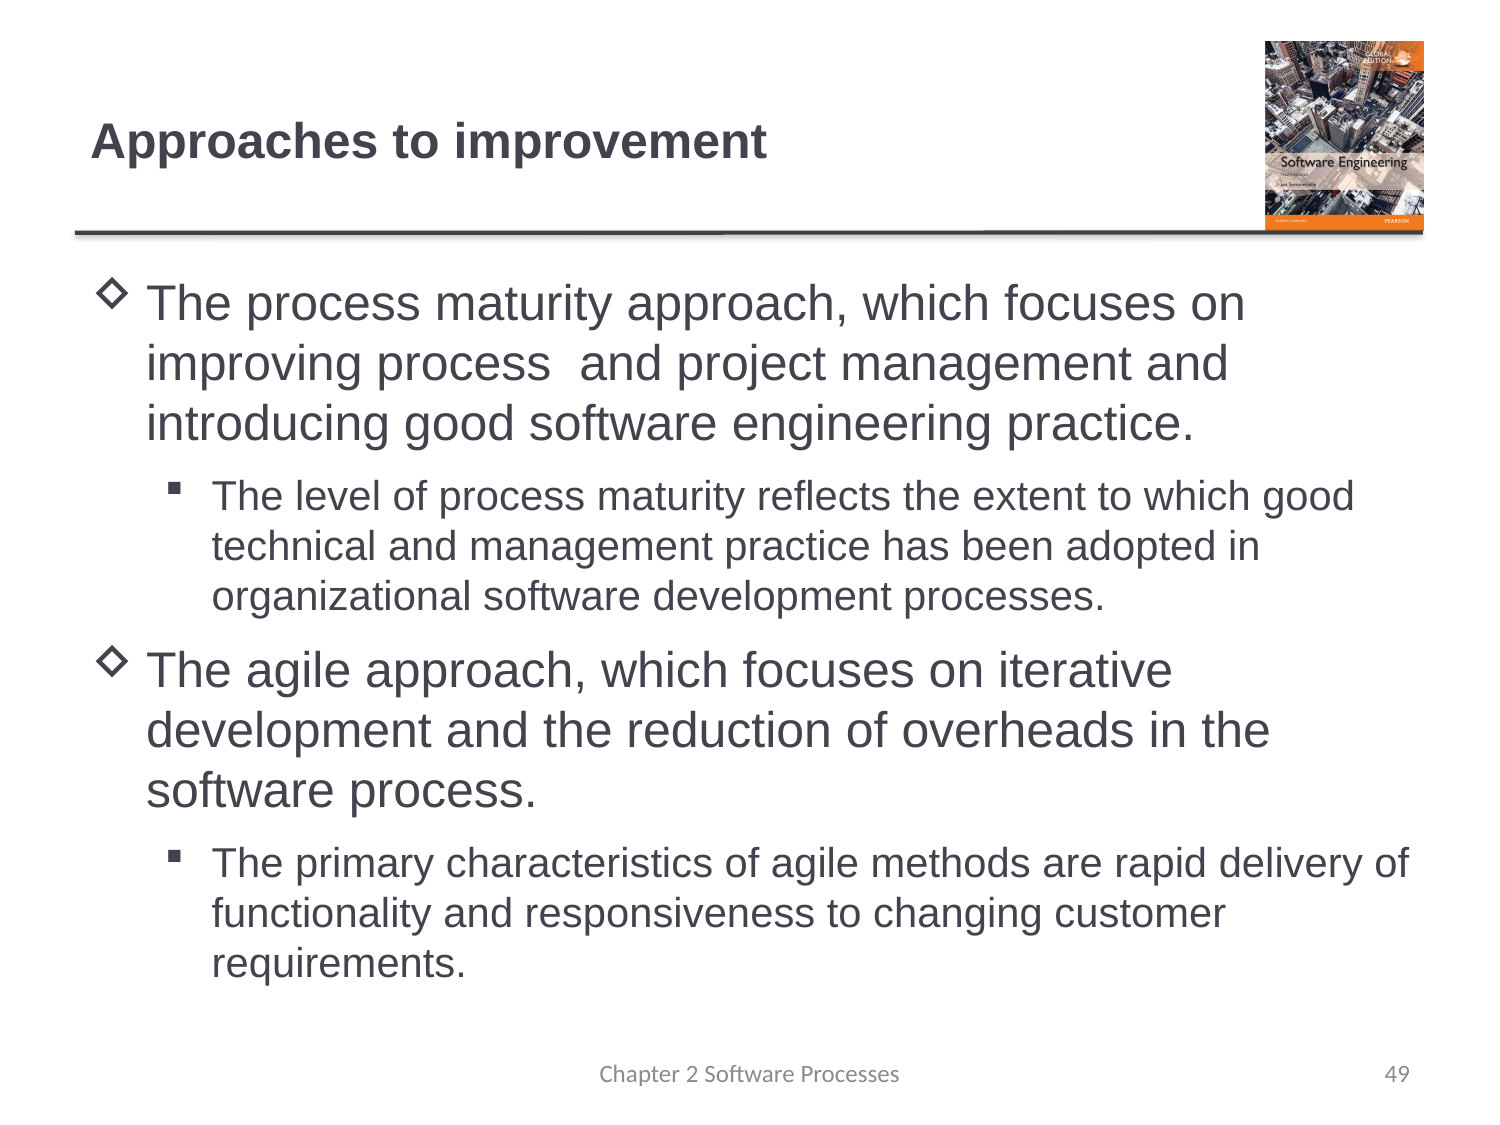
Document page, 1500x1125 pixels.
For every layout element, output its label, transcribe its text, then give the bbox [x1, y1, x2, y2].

footer Chapter 2 Software Processes [512, 1042, 988, 1103]
picture [1265, 41, 1424, 231]
list The process maturity approach, which focuses on improving process and project management and introducing good software engineering practice. The level of process maturity reflects the extent to which good technical and management practice has been adopted in organizational software development processes. The agile approach, which focuses on iterative development and the reduction of overheads in the software process. The primary characteristics of agile methods are rapid delivery of functionality and responsiveness to changing customer requirements. [75, 262, 1425, 1005]
title Approaches to improvement [74, 44, 1272, 233]
slide_number 49 [1074, 1042, 1425, 1103]
